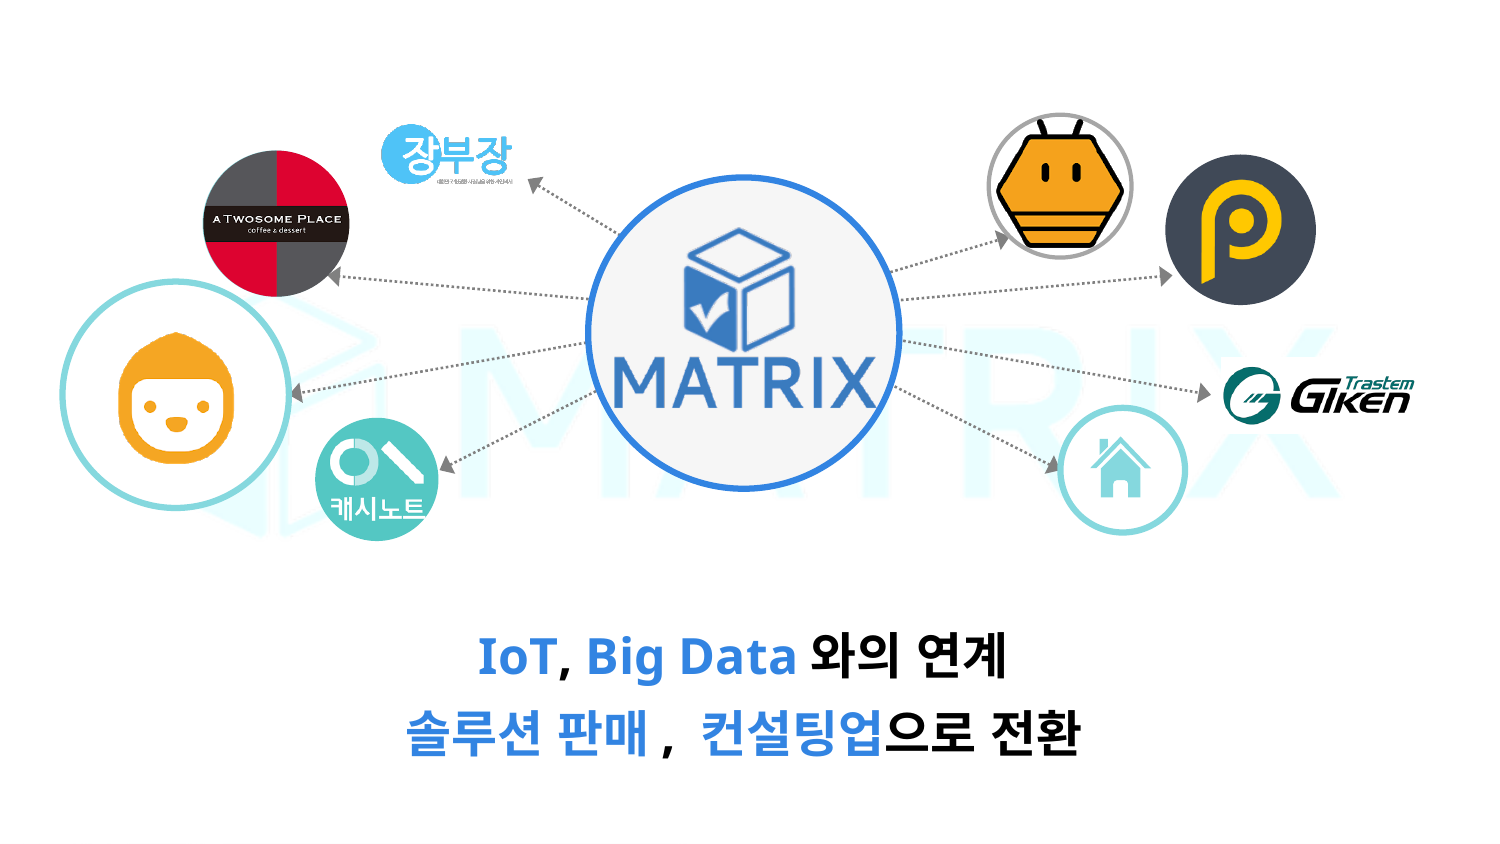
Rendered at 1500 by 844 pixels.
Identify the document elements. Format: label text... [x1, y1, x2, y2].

picture [1165, 154, 1317, 306]
text_box [60, 279, 291, 511]
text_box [755, 313, 1061, 471]
text_box [1209, 279, 1440, 511]
text_box [720, 175, 868, 235]
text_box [527, 178, 750, 273]
picture [1221, 357, 1417, 435]
picture [973, 96, 1147, 270]
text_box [439, 313, 750, 471]
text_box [814, 236, 968, 273]
picture [203, 150, 350, 297]
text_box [288, 313, 438, 395]
text_box [1058, 405, 1188, 535]
picture [359, 72, 533, 245]
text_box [814, 275, 1161, 312]
list IoT, Big Data와의 연계 솔루션 판매, 컨설팅업으로 전환 [0, 599, 1494, 694]
text_box [686, 480, 802, 491]
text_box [1061, 313, 1212, 395]
picture [104, 327, 247, 468]
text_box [327, 275, 671, 312]
text_box [1088, 434, 1154, 500]
picture [314, 417, 439, 542]
picture [605, 219, 881, 423]
